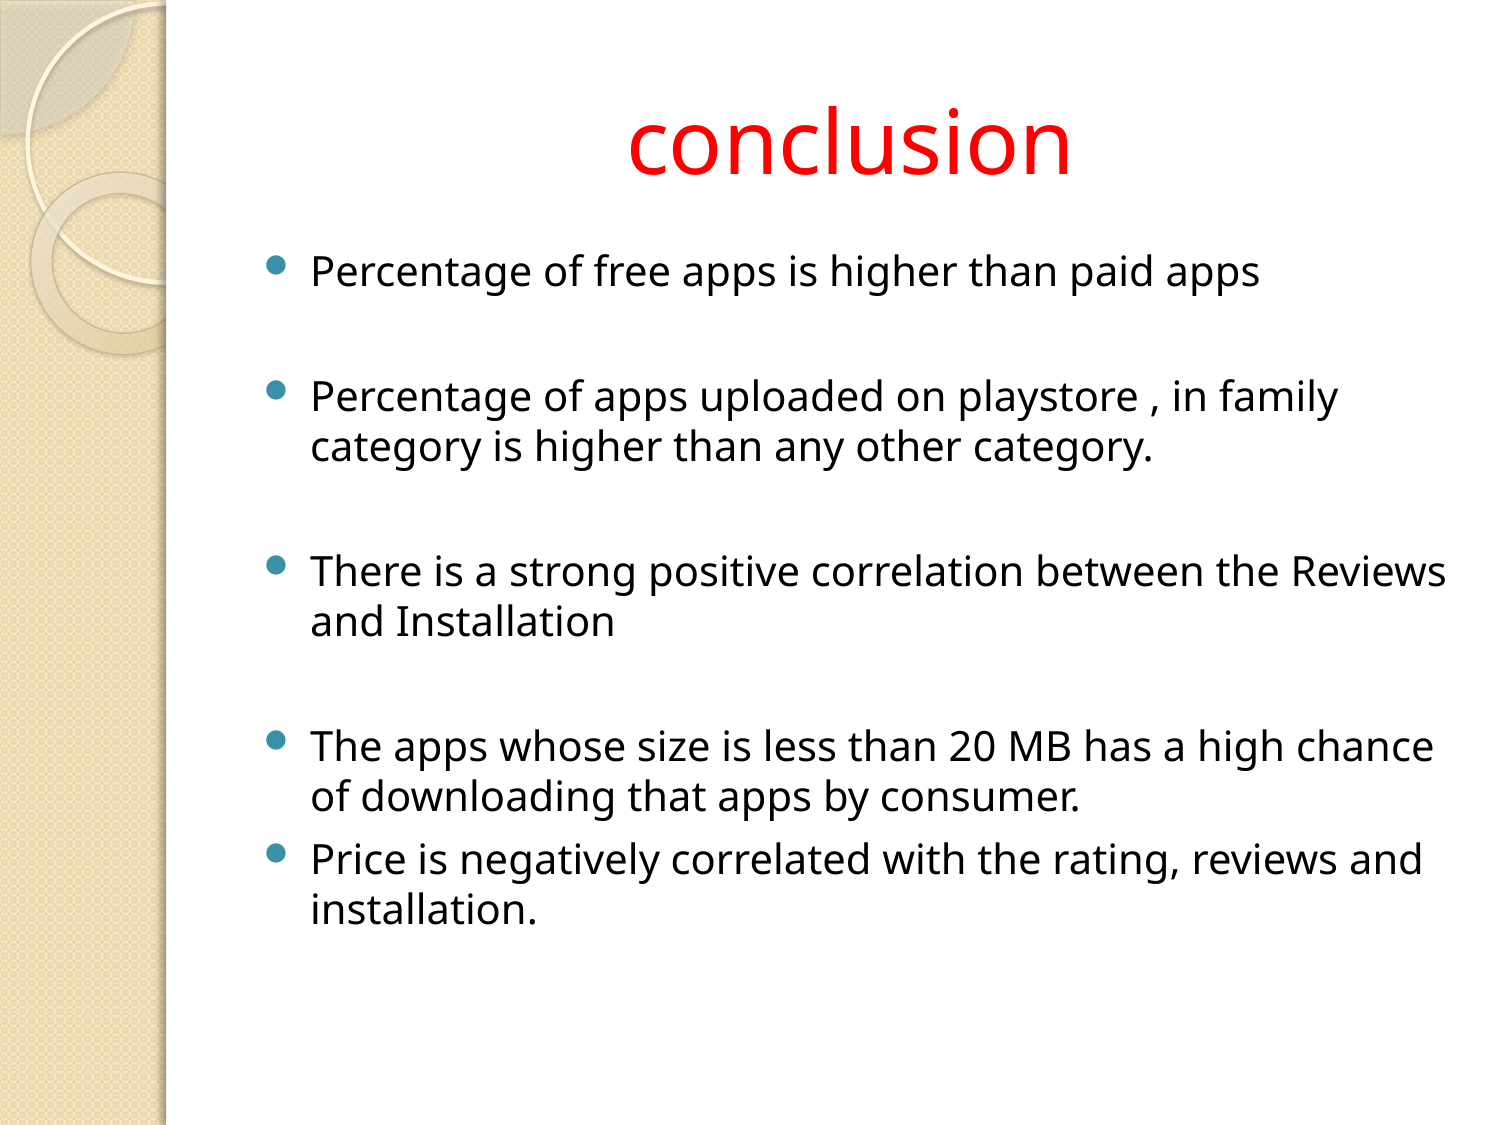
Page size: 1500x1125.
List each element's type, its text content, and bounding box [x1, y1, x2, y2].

title conclusion [235, 45, 1466, 233]
list Percentage of free apps is higher than paid apps Percentage of apps uploaded on playstore , in family category is higher than any other category. There is a strong positive correlation between the Reviews and Installation The apps whose size is less than 20 MB has a high chance of downloading that apps by consumer. Price is negatively correlated with the rating, reviews and installation. [235, 237, 1466, 1025]
